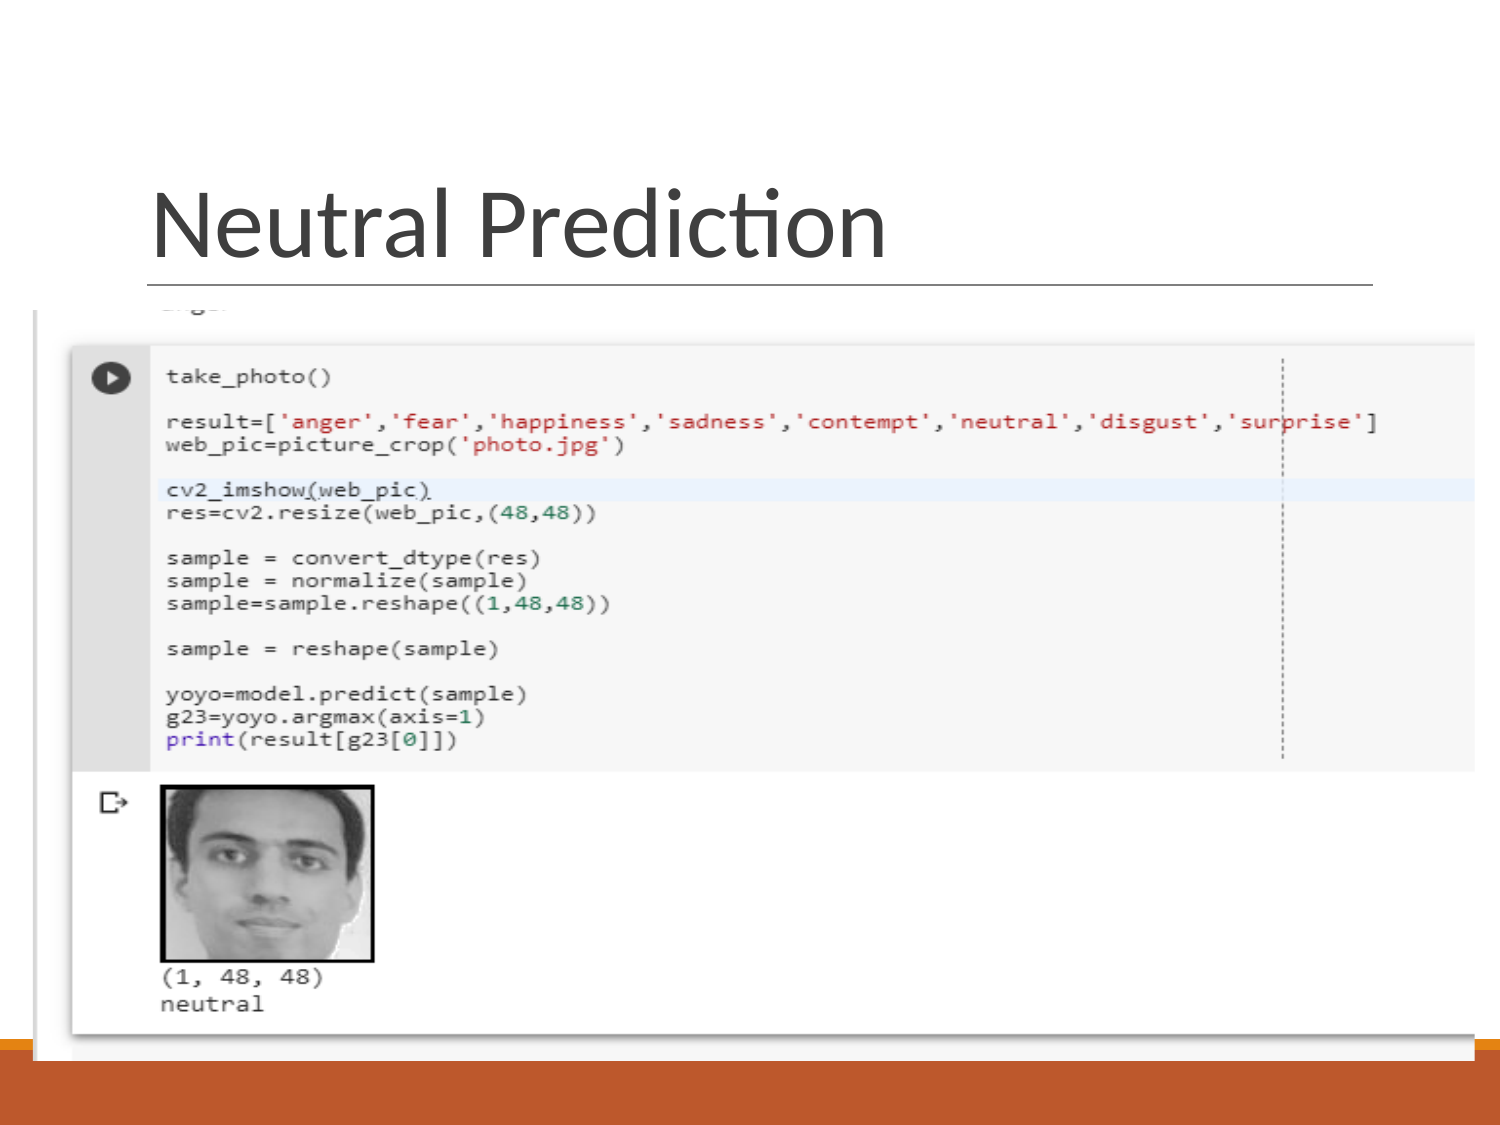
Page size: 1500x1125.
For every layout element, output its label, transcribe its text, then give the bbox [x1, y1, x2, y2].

picture [32, 310, 1475, 1062]
title Neutral Prediction [135, 47, 1373, 285]
